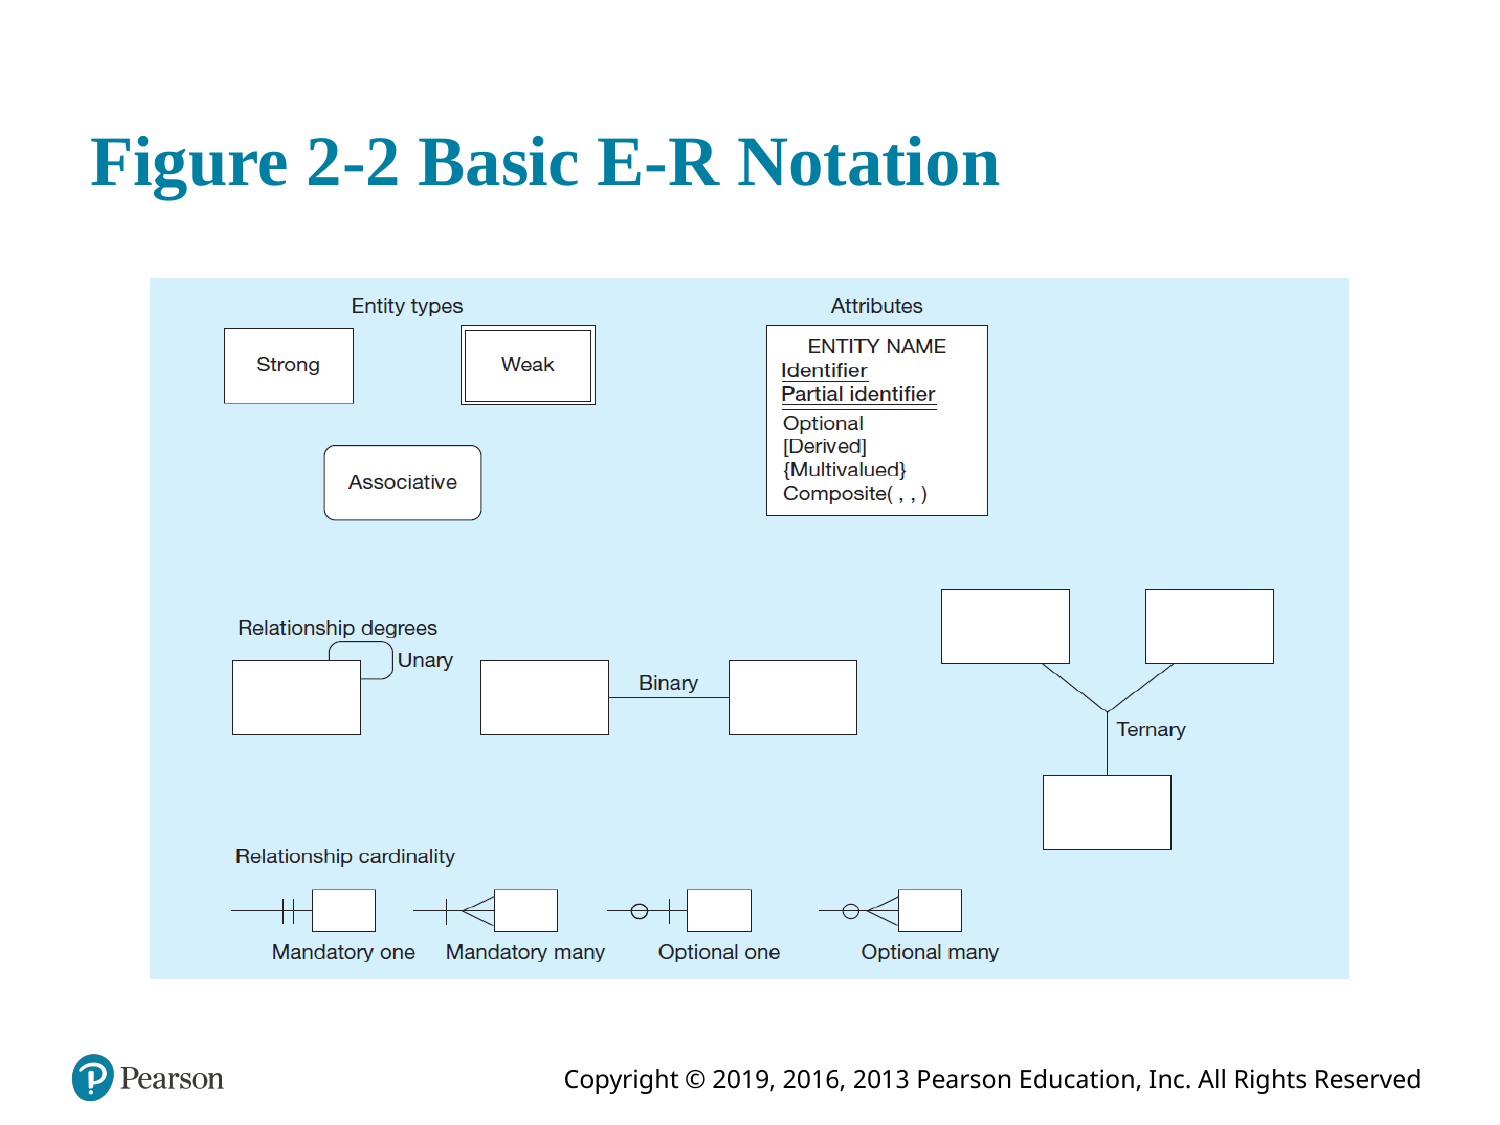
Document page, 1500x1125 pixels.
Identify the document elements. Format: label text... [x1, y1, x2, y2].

picture [80, 1063, 106, 1088]
picture [150, 277, 1350, 979]
picture [72, 1054, 88, 1070]
title Figure 2-2 Basic E-R Notation [75, 39, 1425, 215]
picture [98, 1054, 224, 1101]
picture [72, 1087, 83, 1101]
